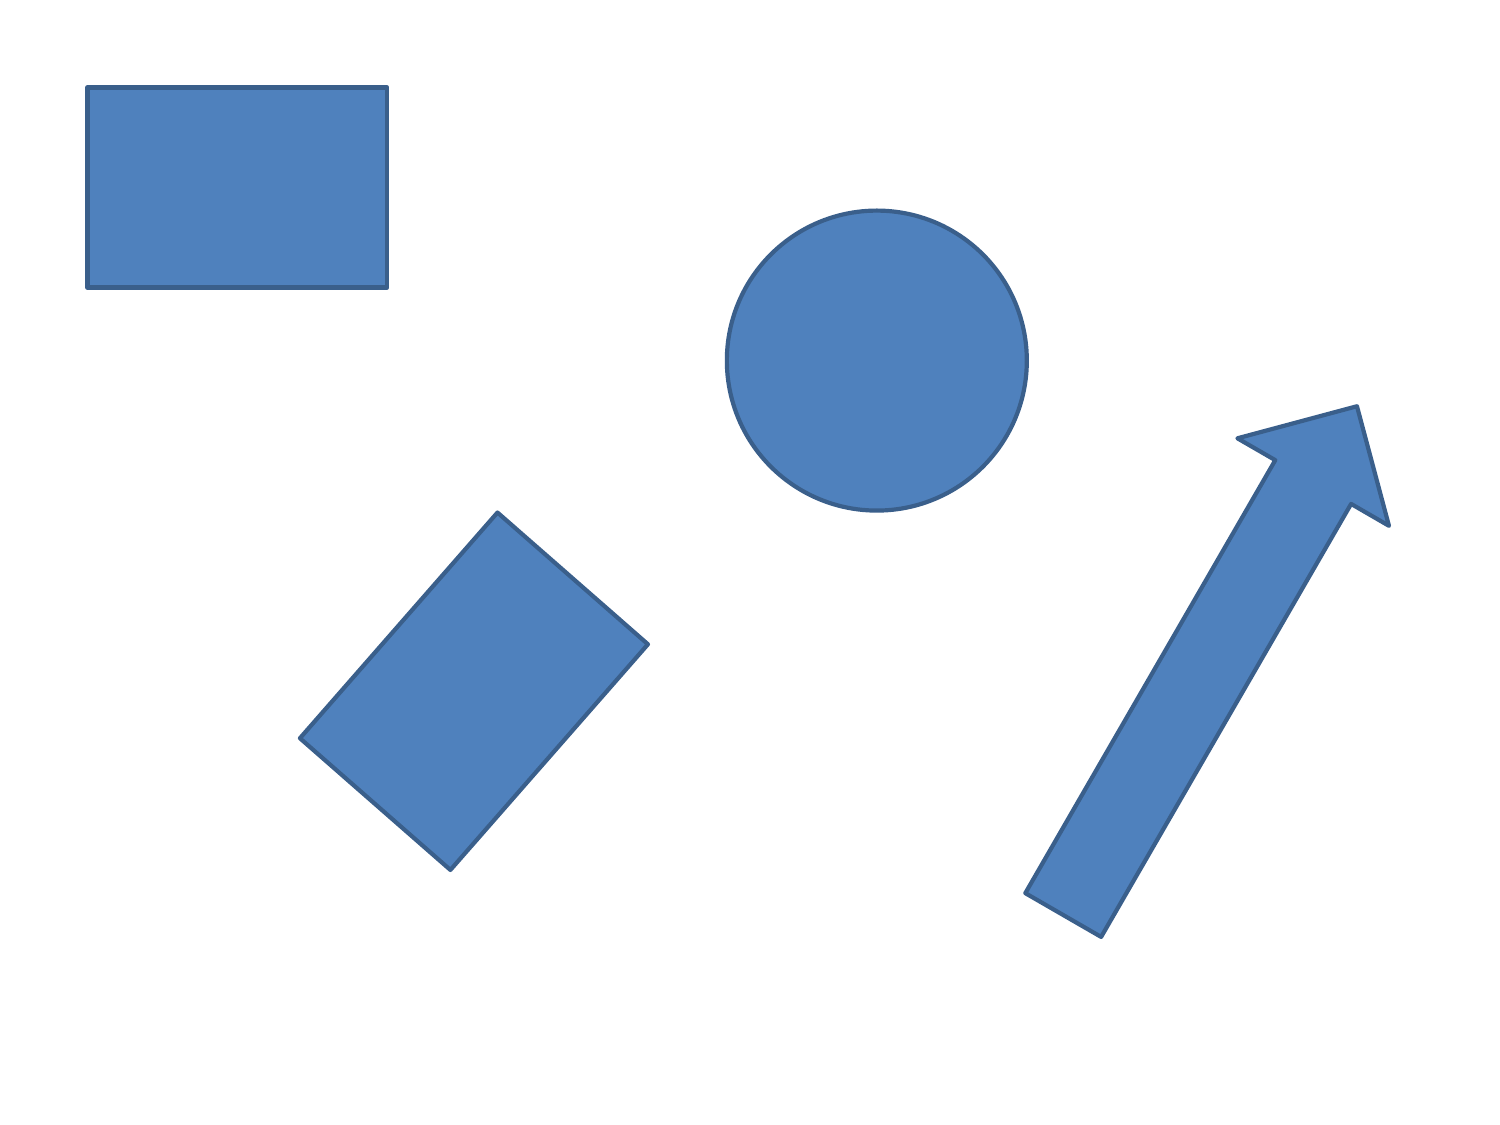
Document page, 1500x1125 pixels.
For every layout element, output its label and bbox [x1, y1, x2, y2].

text_box [297, 510, 651, 873]
text_box [724, 208, 1029, 513]
text_box [85, 85, 389, 290]
text_box [1023, 404, 1392, 939]
